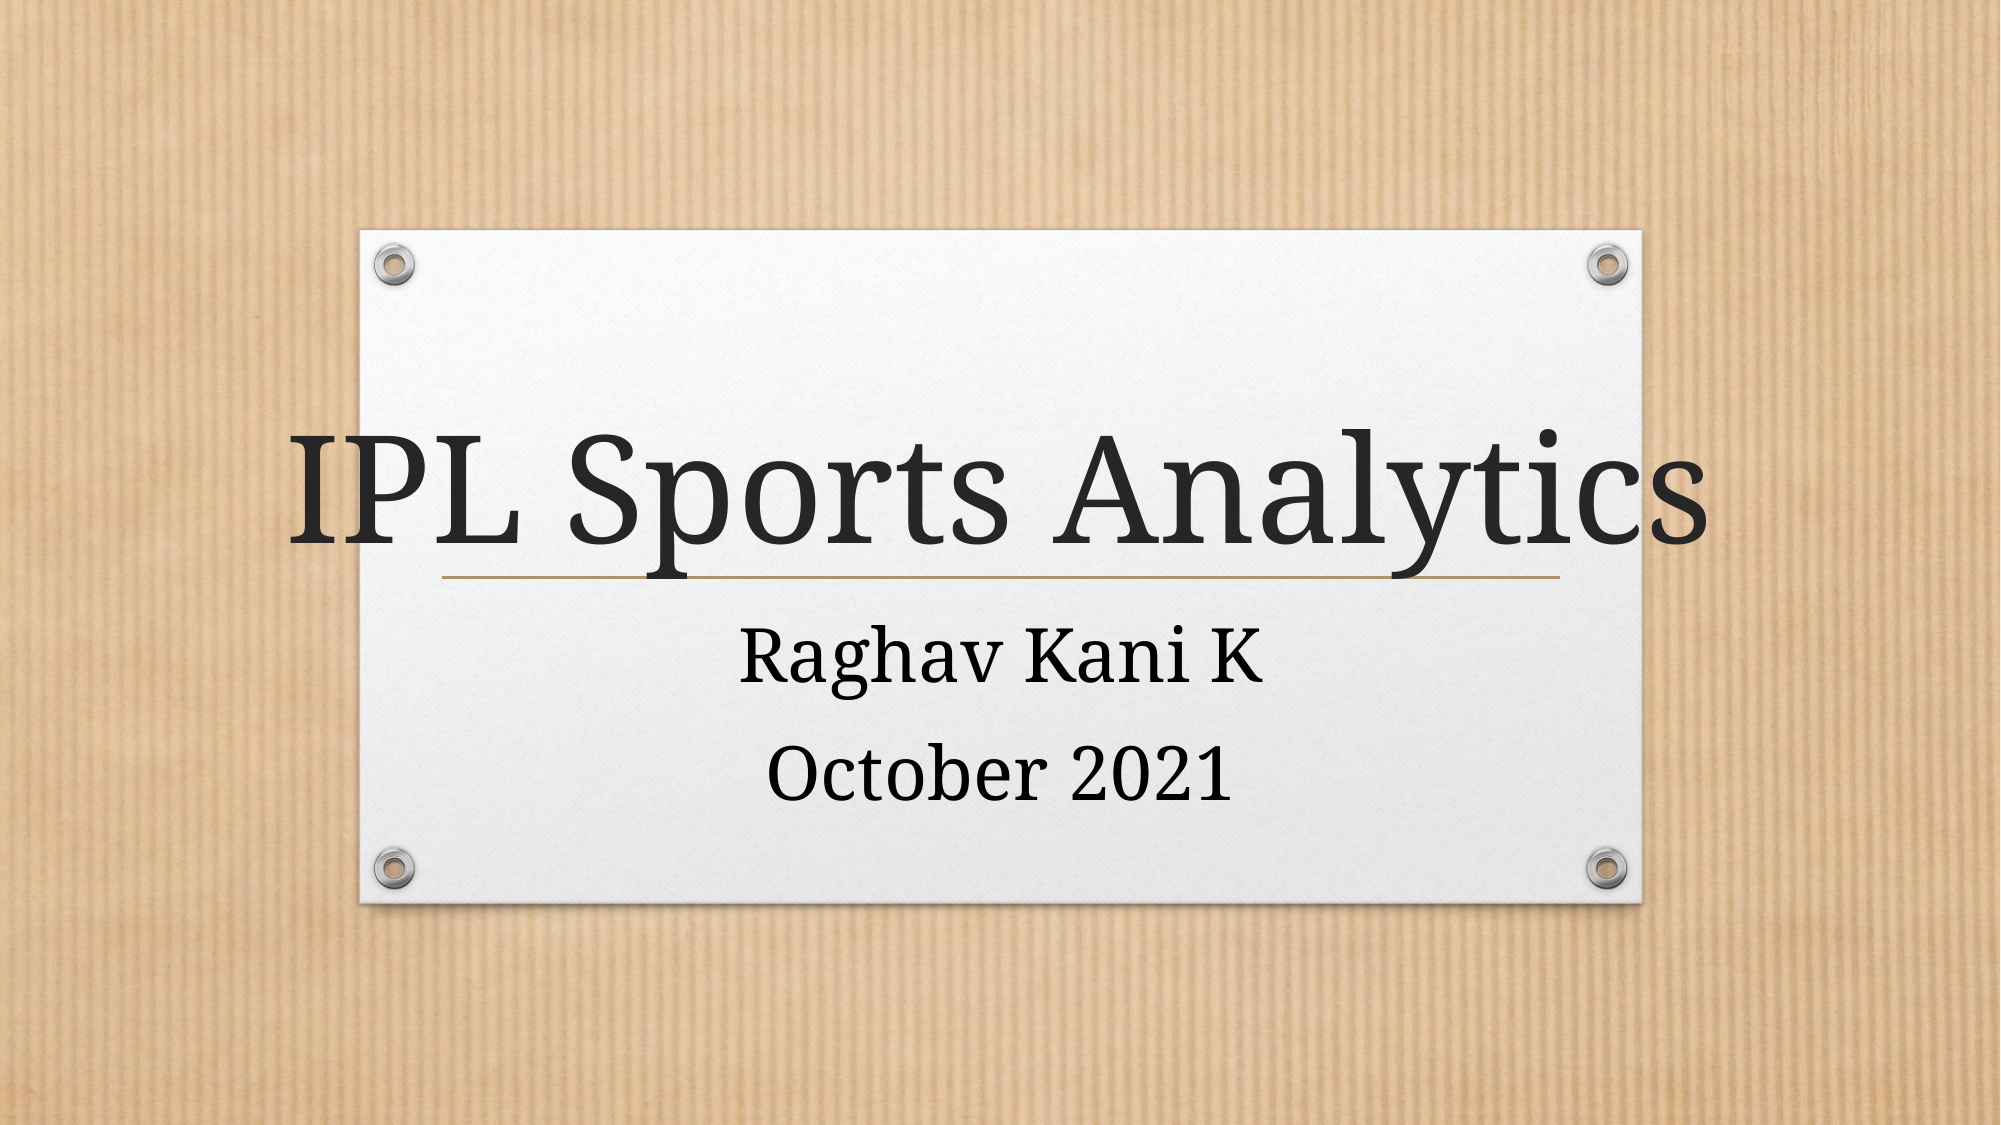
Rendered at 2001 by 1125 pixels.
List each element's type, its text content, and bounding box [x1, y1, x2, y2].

title IPL Sports Analytics [0, 248, 2000, 581]
subtitle Raghav Kani K October 2021 [441, 600, 1560, 817]
picture [0, 0, 2001, 1125]
